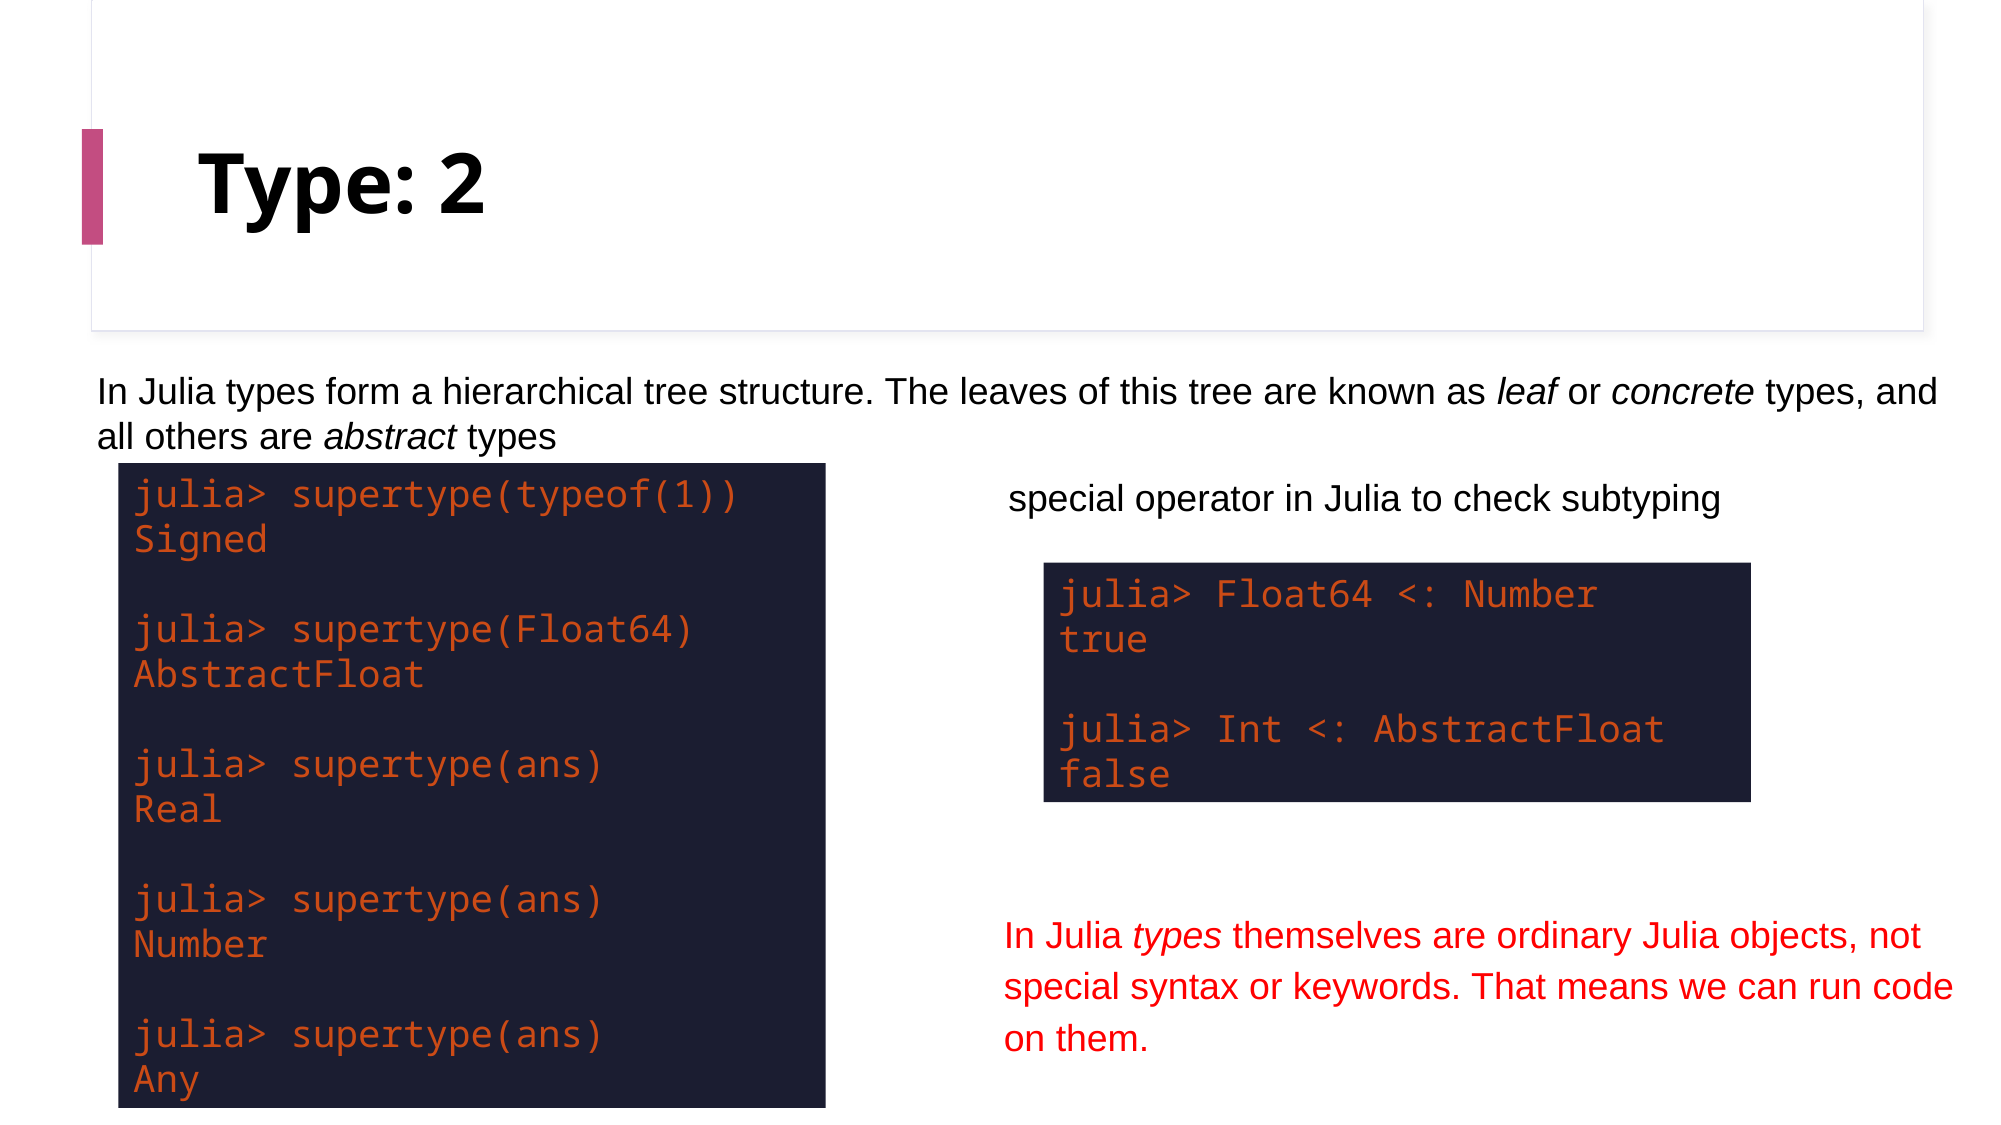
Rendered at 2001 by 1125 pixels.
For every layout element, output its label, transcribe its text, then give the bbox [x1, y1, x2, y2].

title Type: 2 [183, 90, 1851, 284]
text_box In Julia types themselves are ordinary Julia objects, not special syntax or keywords. That means we can run code on them. [988, 896, 1989, 1067]
text_box julia> supertype(typeof(1)) Signed julia> supertype(Float64) AbstractFloat julia> supertype(ans) Real julia> supertype(ans) Number julia> supertype(ans) Any [118, 463, 826, 1108]
text_box special operator in Julia to check subtyping [993, 466, 1747, 526]
text_box In Julia types form a hierarchical tree structure. The leaves of this tree are known as leaf or concrete types, and all others are abstract types [82, 360, 1955, 465]
text_box julia> Float64 <: Number true julia> Int <: AbstractFloat false [1043, 562, 1751, 803]
